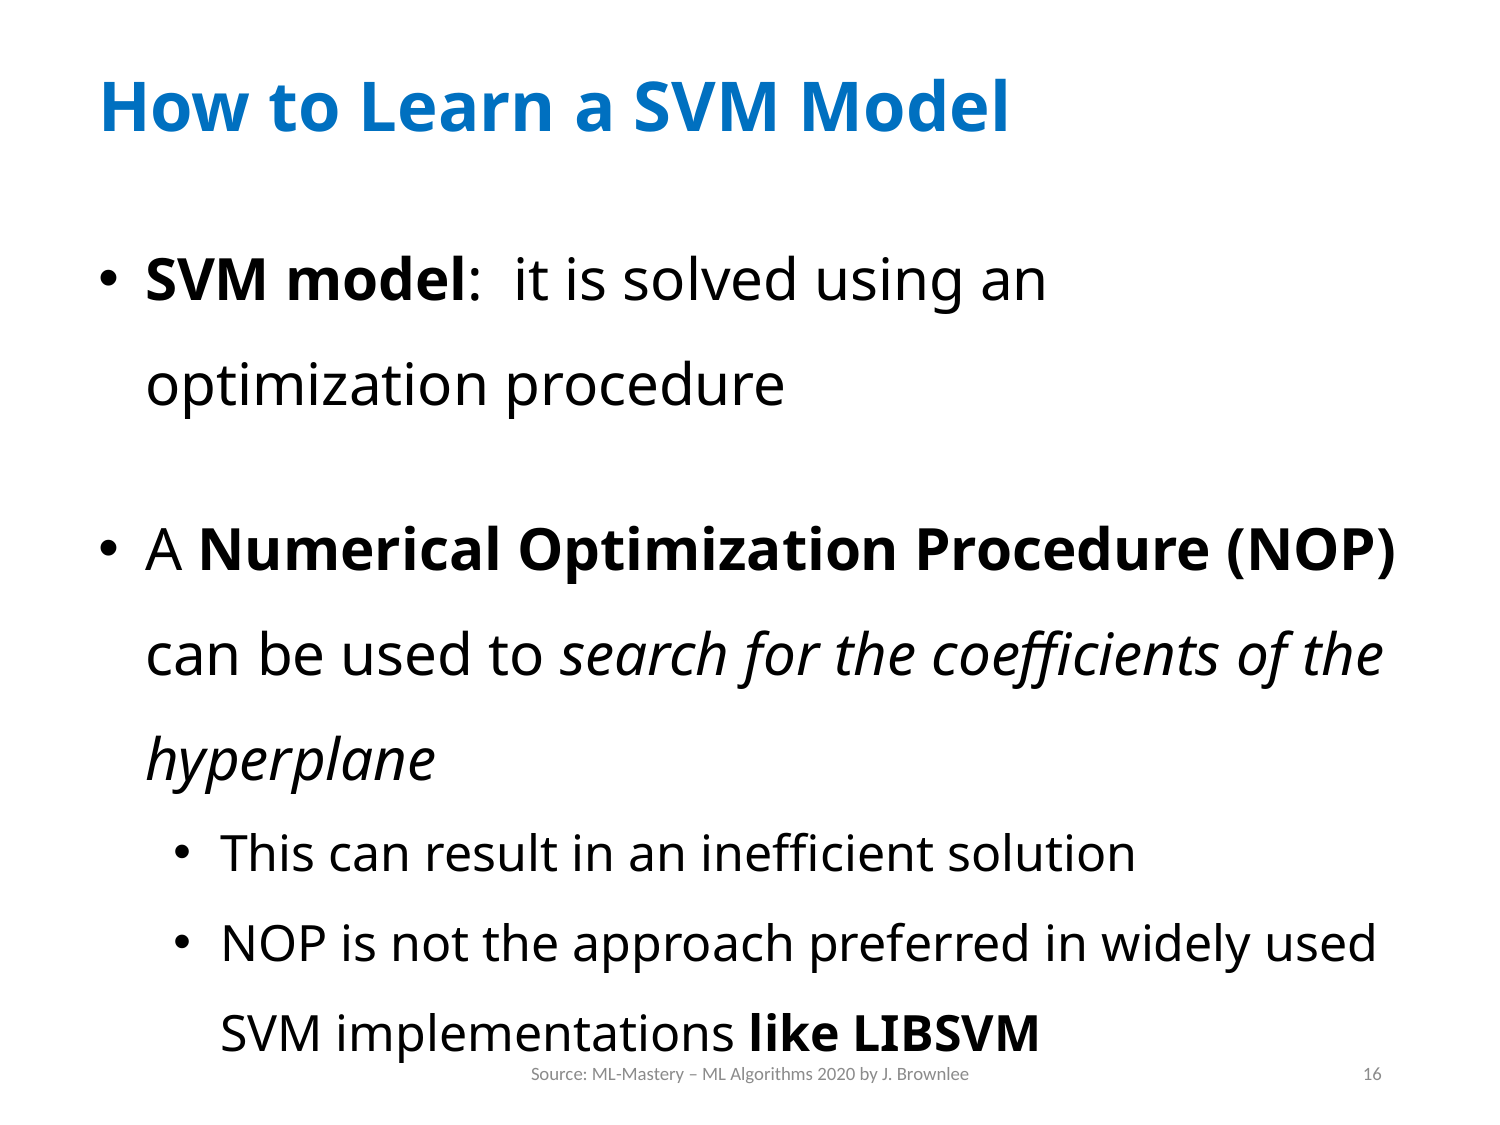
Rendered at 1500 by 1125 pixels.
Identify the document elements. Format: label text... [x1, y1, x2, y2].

text_box SVM model: it is solved using an optimization procedure A Numerical Optimization Procedure (NOP) can be used to search for the coefficients of the hyperplane This can result in an inefficient solution NOP is not the approach preferred in widely used SVM implementations like LIBSVM [83, 199, 1417, 1070]
slide_number 16 [1059, 1070, 1397, 1103]
title How to Learn a SVM Model [83, 64, 1377, 155]
footer Source: ML-Mastery – ML Algorithms 2020 by J. Brownlee [496, 1070, 1004, 1103]
